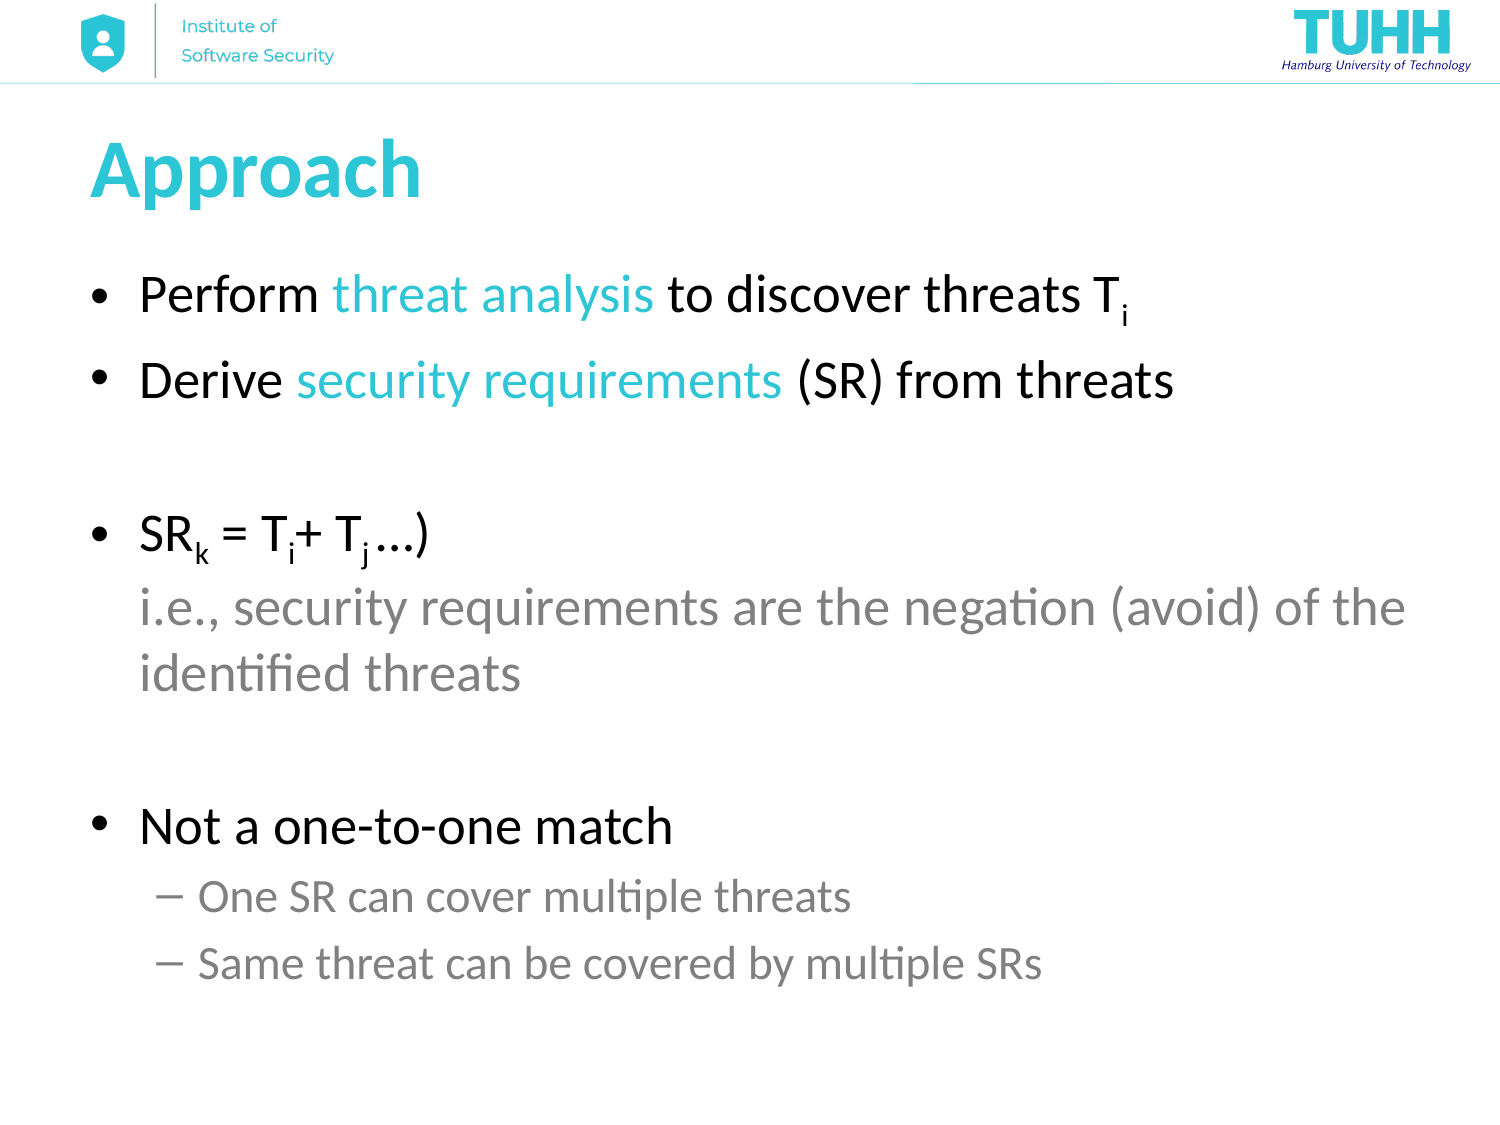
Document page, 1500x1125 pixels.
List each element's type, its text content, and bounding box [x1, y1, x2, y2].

picture [1282, 10, 1471, 72]
title Approach [75, 103, 1425, 225]
picture [75, 0, 340, 84]
